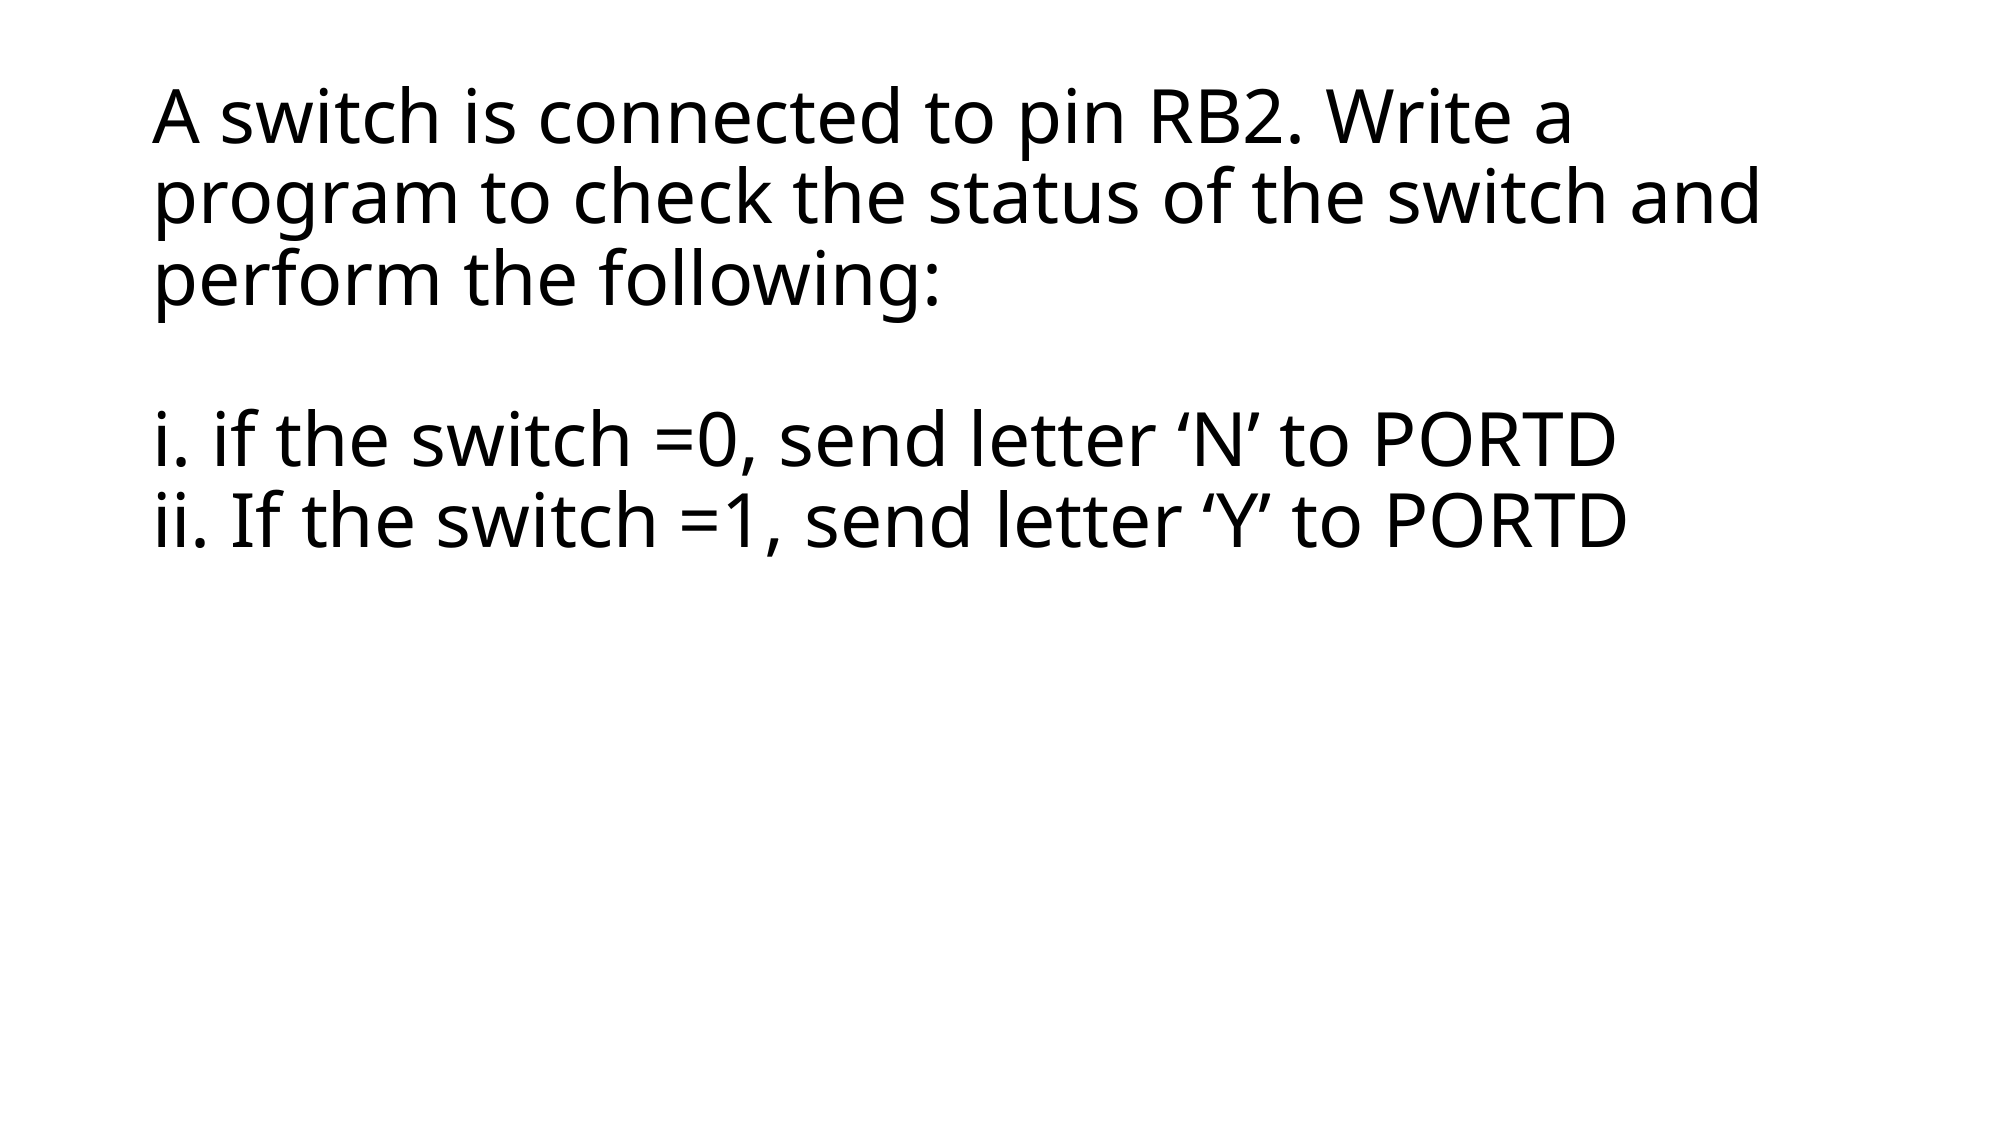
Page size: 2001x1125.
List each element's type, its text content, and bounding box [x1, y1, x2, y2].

title A switch is connected to pin RB2. Write a program to check the status of the switch and perform the following: i. if the switch =0, send letter ‘N’ to PORTD ii. If the switch =1, send letter ‘Y’ to PORTD [137, 59, 1863, 583]
